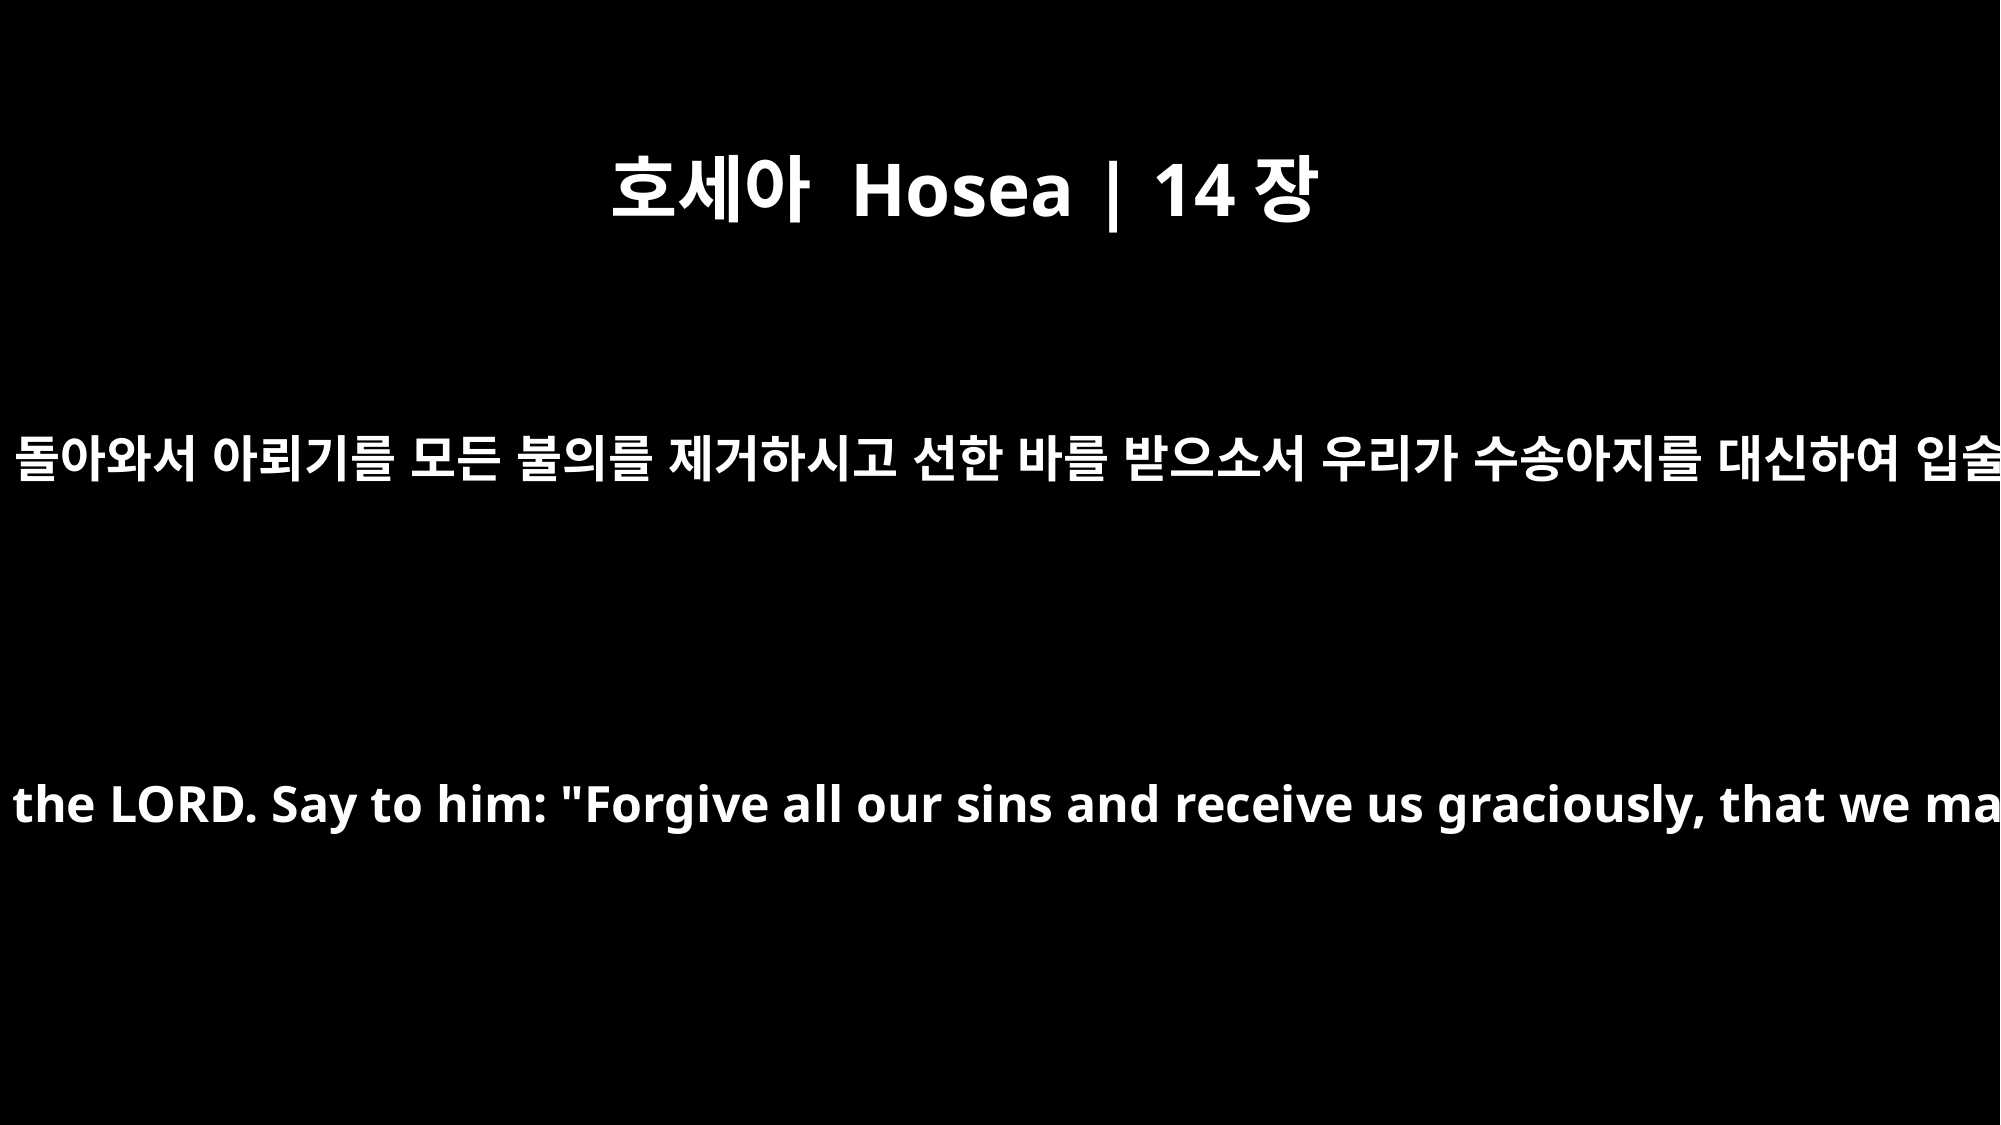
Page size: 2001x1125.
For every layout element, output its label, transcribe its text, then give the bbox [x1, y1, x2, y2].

text_box 2 너는 말씀을 가지고 여호와께로 돌아와서 아뢰기를 모든 불의를 제거하시고 선한 바를 받으소서 우리가 수송아지를 대신하여 입술의 열매를 주께 드리리이다 [0, 359, 2000, 495]
text_box 호세아 Hosea | 14장 [595, 136, 1337, 239]
text_box Take words with you and return to the LORD. Say to him: "Forgive all our sins and receive us graciously, that we may offer the fruit of our lips. [0, 764, 2000, 840]
